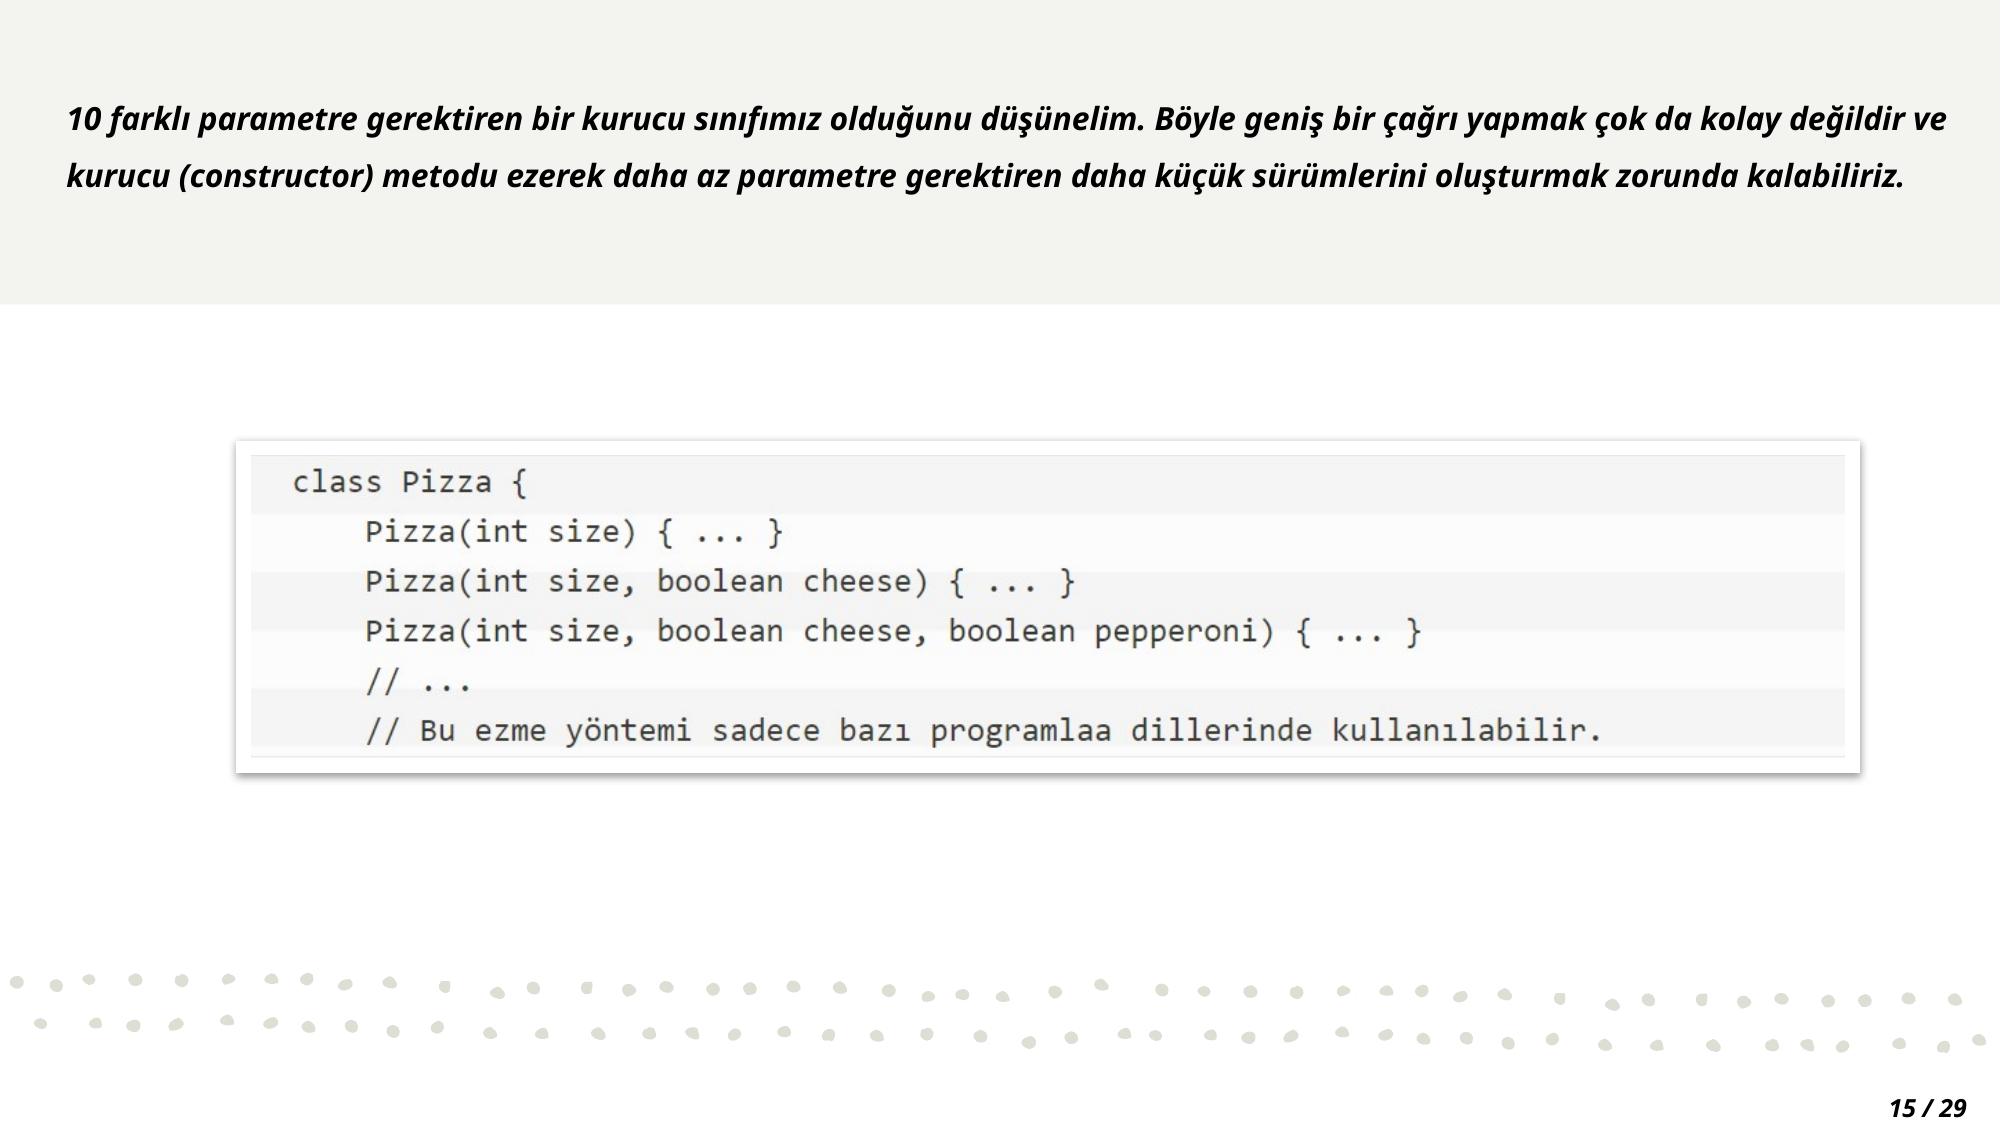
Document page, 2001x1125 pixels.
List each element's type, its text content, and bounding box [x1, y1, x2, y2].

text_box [8, 970, 1988, 1060]
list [250, 454, 1846, 759]
text_box 10 farklı parametre gerektiren bir kurucu sınıfımız olduğunu düşünelim. Böyle geniş bir çağrı yapmak çok da kolay değildir ve kurucu (constructor) metodu ezerek daha az parametre gerektiren daha küçük sürümlerini oluşturmak zorunda kalabiliriz. [51, 72, 1981, 258]
text_box [0, 305, 2000, 1125]
text_box [0, 0, 2000, 305]
text_box 15 / 29 [1873, 1085, 2000, 1125]
